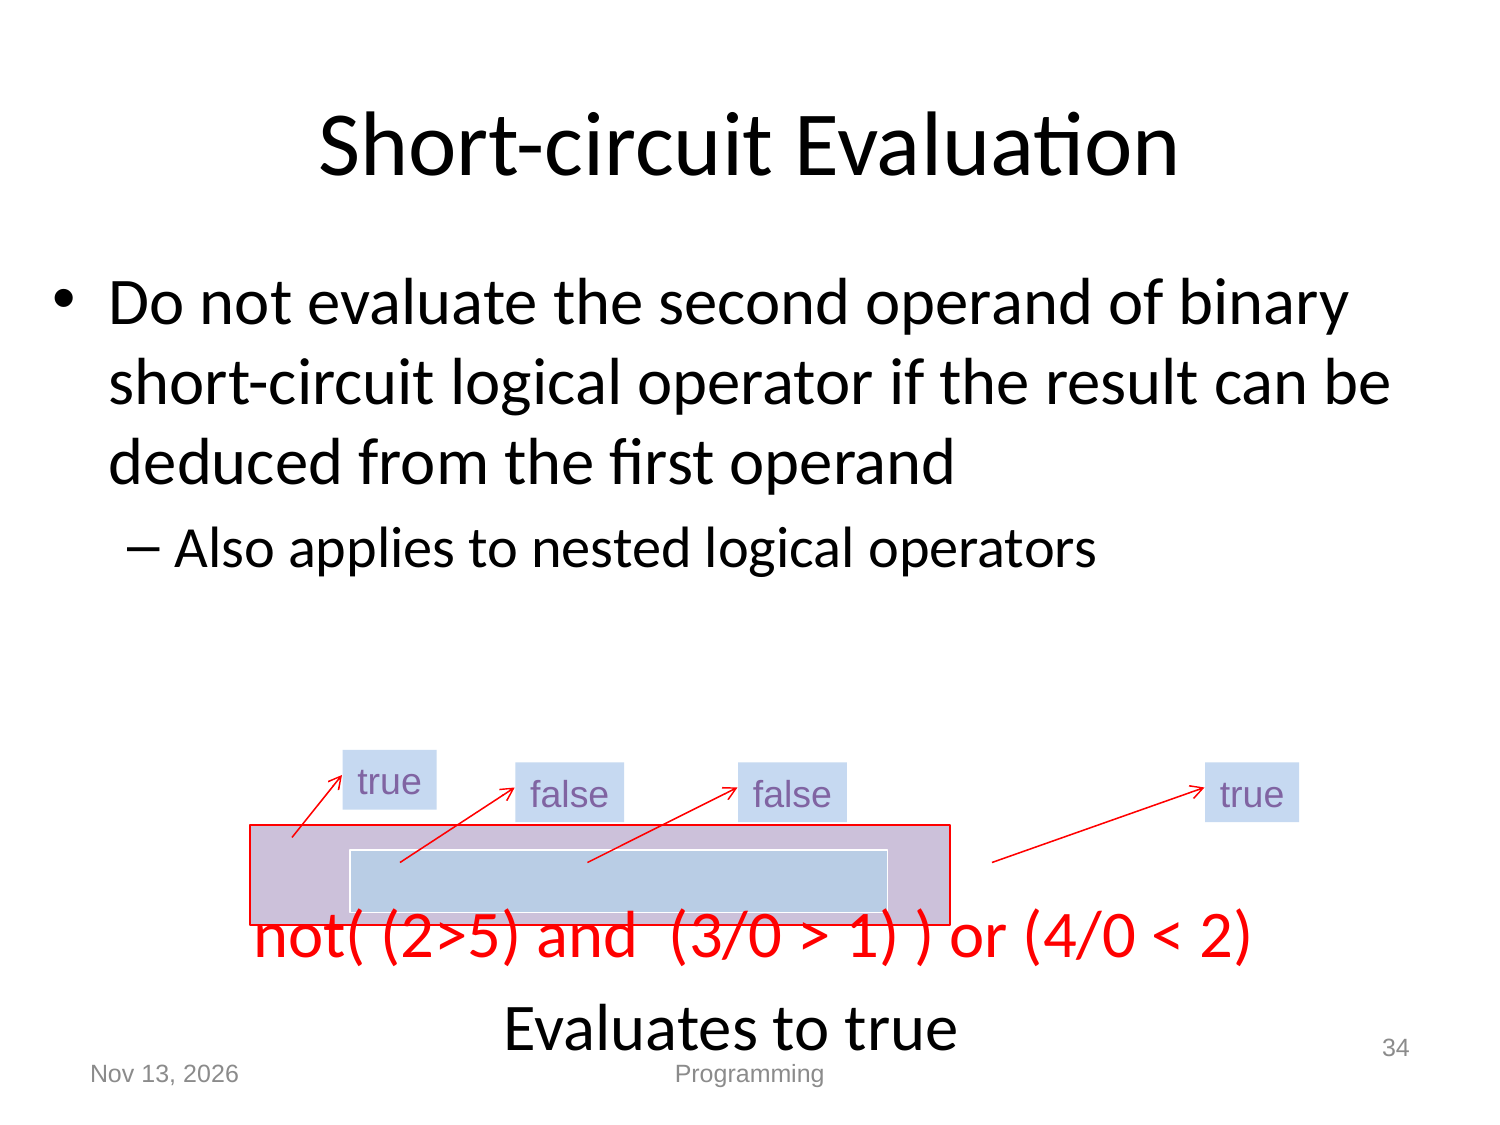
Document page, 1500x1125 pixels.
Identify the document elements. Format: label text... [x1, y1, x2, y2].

footer Programming [512, 1042, 988, 1103]
title Short-circuit Evaluation [75, 45, 1425, 233]
slide_number Aug-23 [75, 1042, 425, 1103]
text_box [399, 762, 585, 863]
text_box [587, 762, 848, 863]
list Do not evaluate the second operand of binary short-circuit logical operator if the result can be deduced from the first operand Also applies to nested logical operators not( (2>5) and (3/0 > 1) ) or (4/0 < 2) Evaluates to true [37, 249, 1425, 1088]
slide_number 34 [1074, 1016, 1425, 1077]
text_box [291, 749, 438, 838]
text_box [991, 762, 1301, 863]
